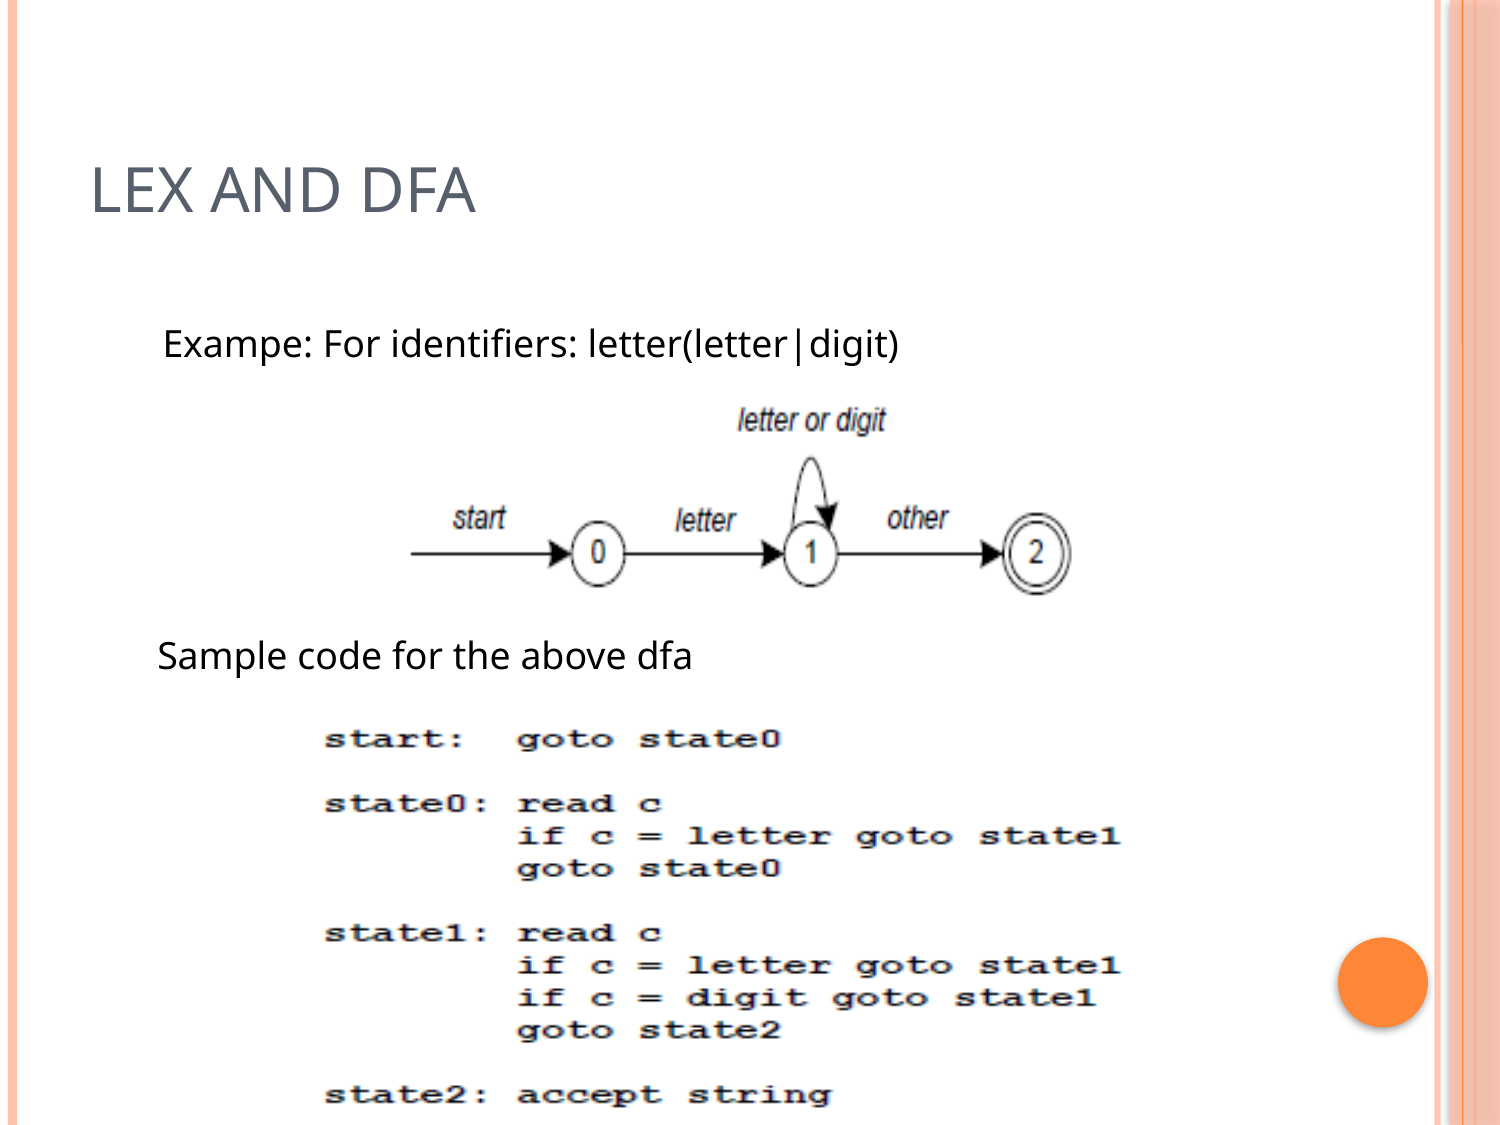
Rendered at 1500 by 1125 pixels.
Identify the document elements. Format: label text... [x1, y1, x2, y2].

text_box Sample code for the above dfa [142, 624, 709, 685]
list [299, 386, 1188, 638]
text_box Exampe: For identifiers: letter(letter|digit) [147, 312, 915, 373]
title Lex and dfa [75, 45, 1300, 233]
picture [311, 724, 1213, 1125]
